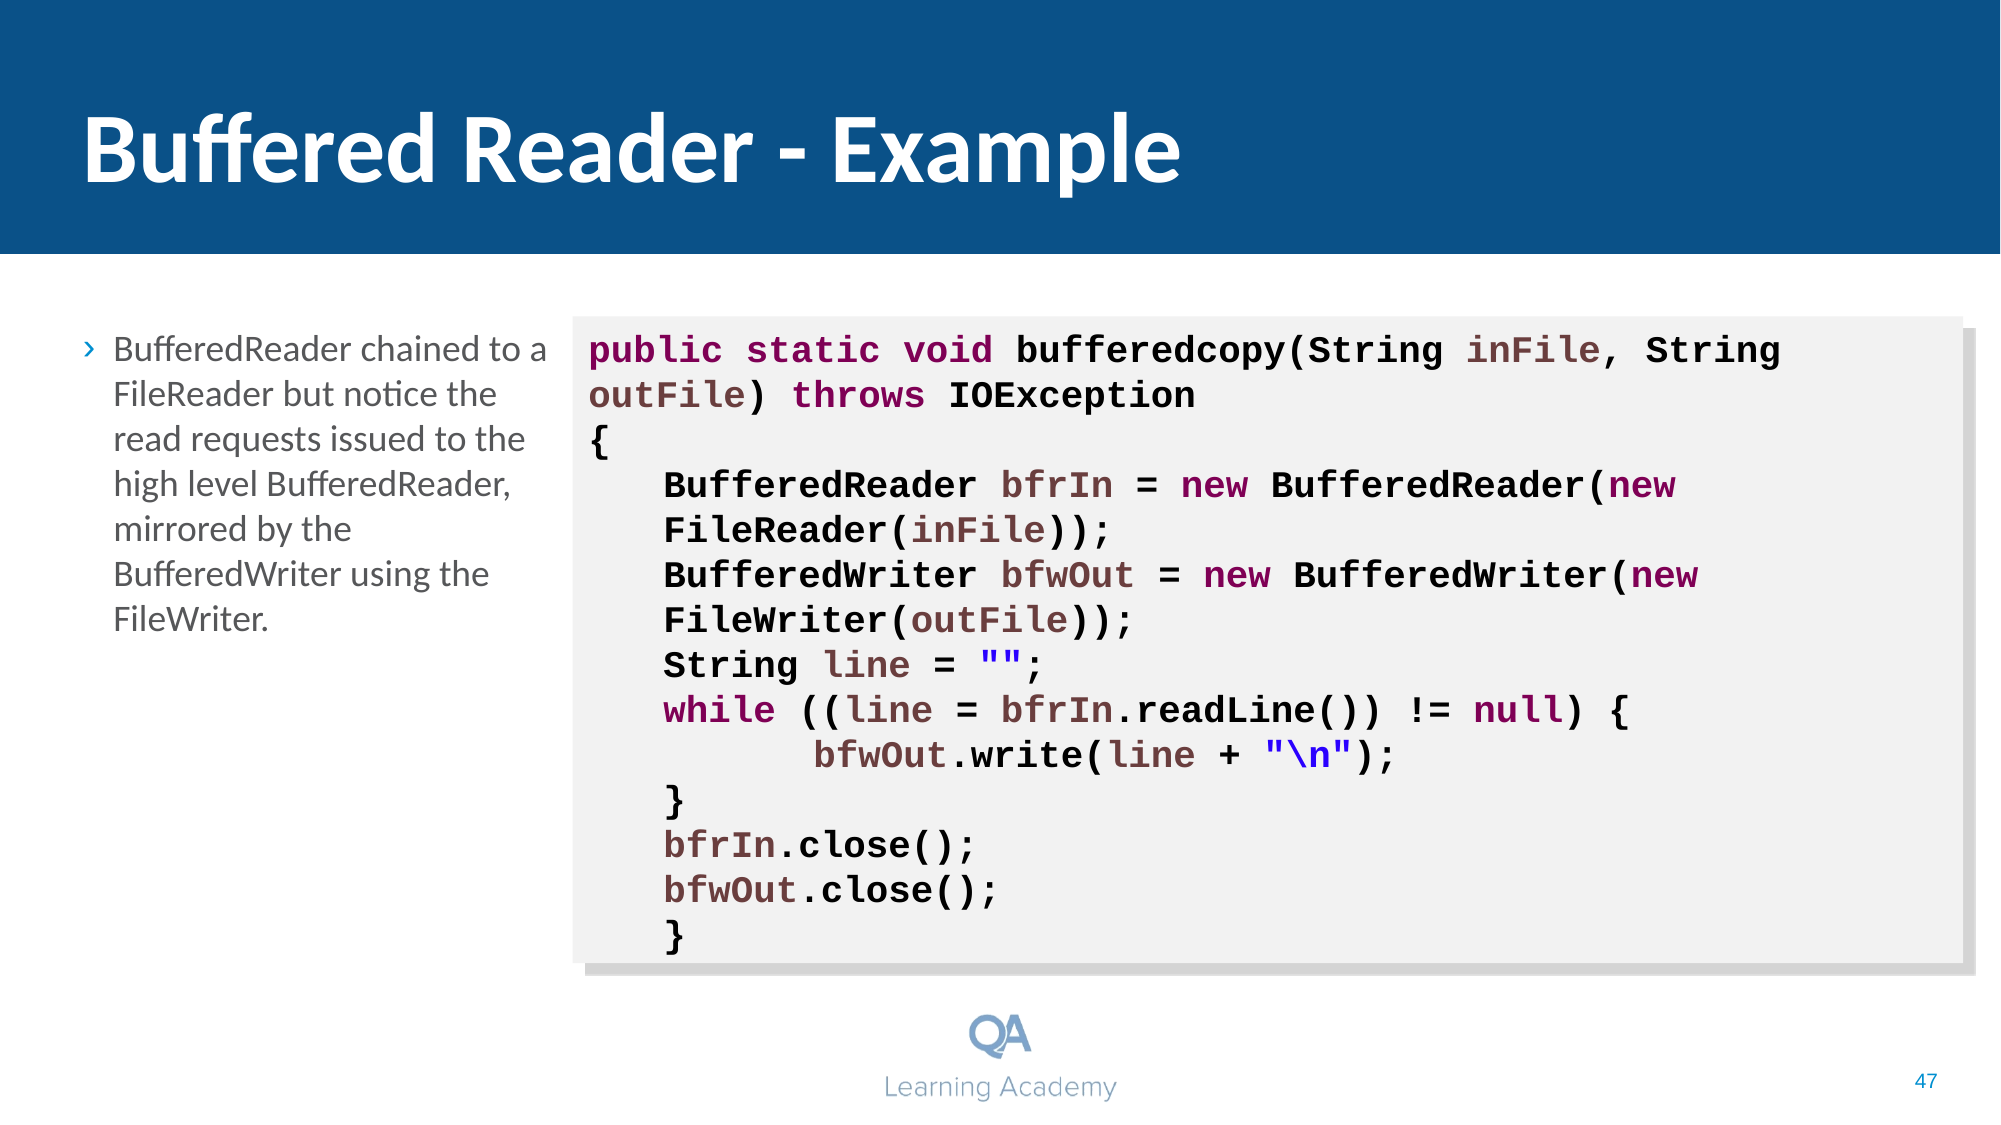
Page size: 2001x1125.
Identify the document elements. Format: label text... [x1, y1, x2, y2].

text_box public static void bufferedcopy(String inFile, String outFile) throws IOException { BufferedReader bfrIn = new BufferedReader(new FileReader(inFile)); BufferedWriter bfwOut = new BufferedWriter(new FileWriter(outFile)); String line = ""; while ((line = bfrIn.readLine()) != null) { bfwOut.write(line + "\n"); } bfrIn.close(); bfwOut.close(); } [572, 316, 1964, 964]
title Buffered Reader - Example [67, 20, 1565, 210]
list BufferedReader chained to a FileReader but notice the read requests issued to the high level BufferedReader, mirrored by the BufferedWriter using the FileWriter. [67, 316, 573, 1063]
